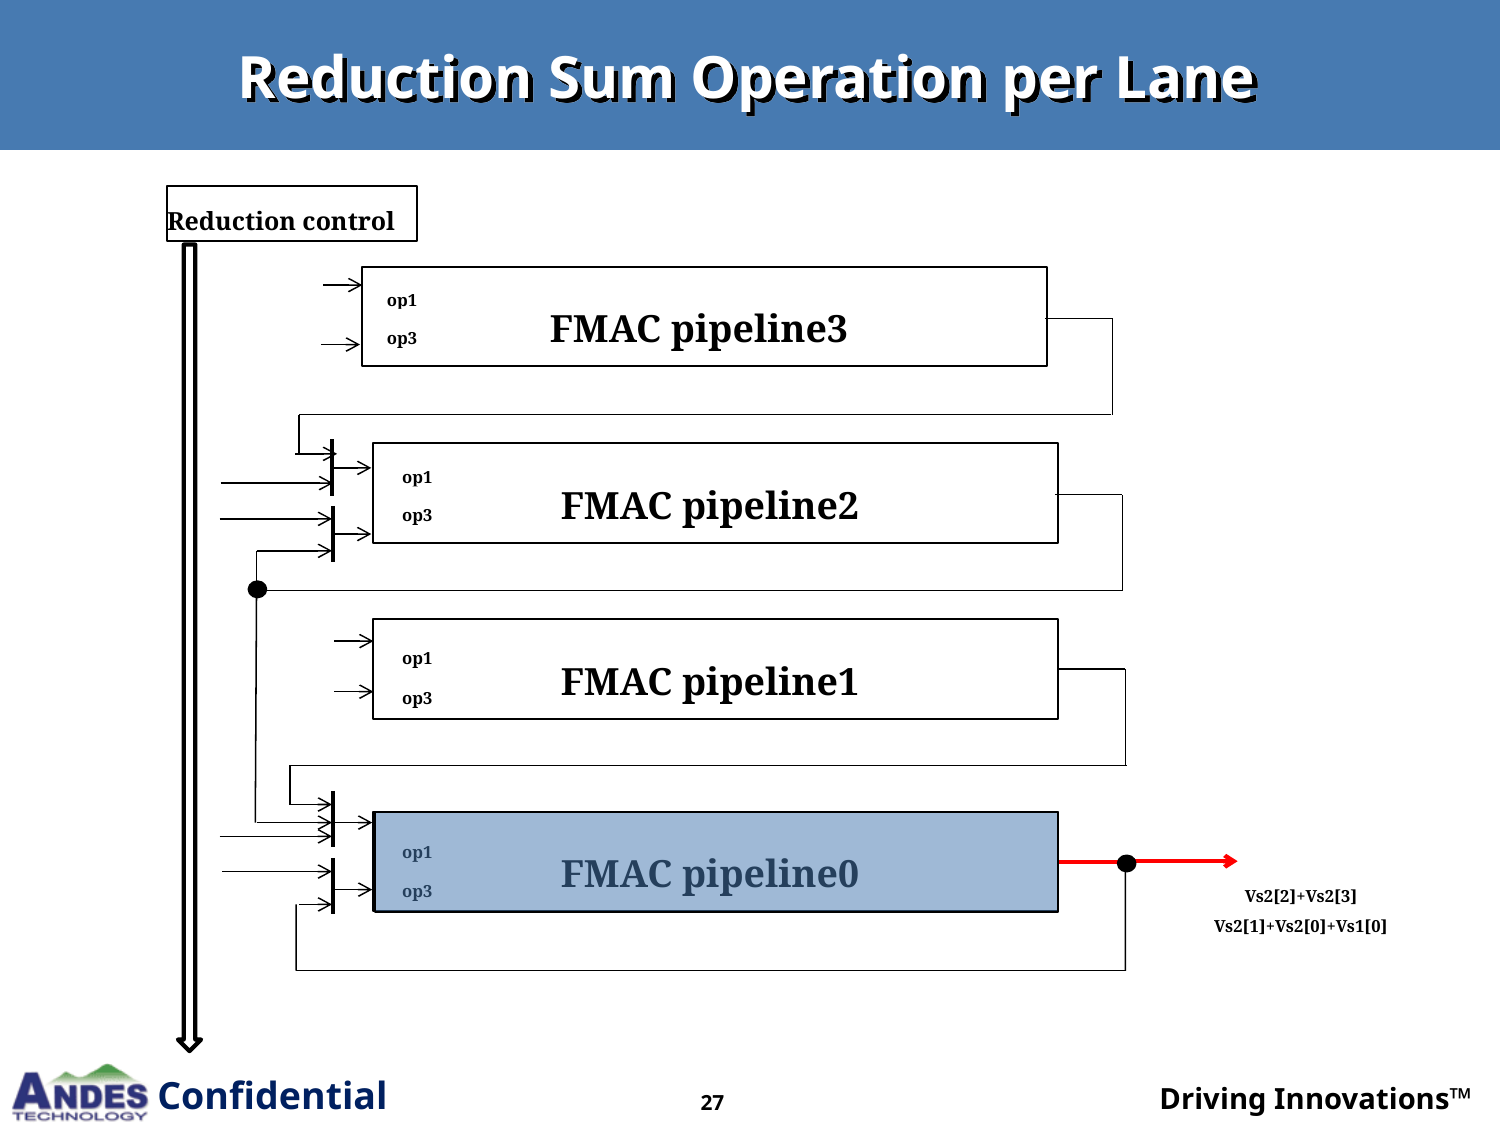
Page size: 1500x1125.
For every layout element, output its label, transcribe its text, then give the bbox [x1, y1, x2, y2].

text_box Vs2[2]+Vs2[3] Vs2[1]+Vs2[0]+Vs1[0] [1375, 882, 1491, 930]
text_box [0, 0, 1500, 74]
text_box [107, 183, 1370, 1052]
title Reduction Sum Operation per Lane [32, 76, 1461, 125]
picture [0, 1063, 163, 1123]
